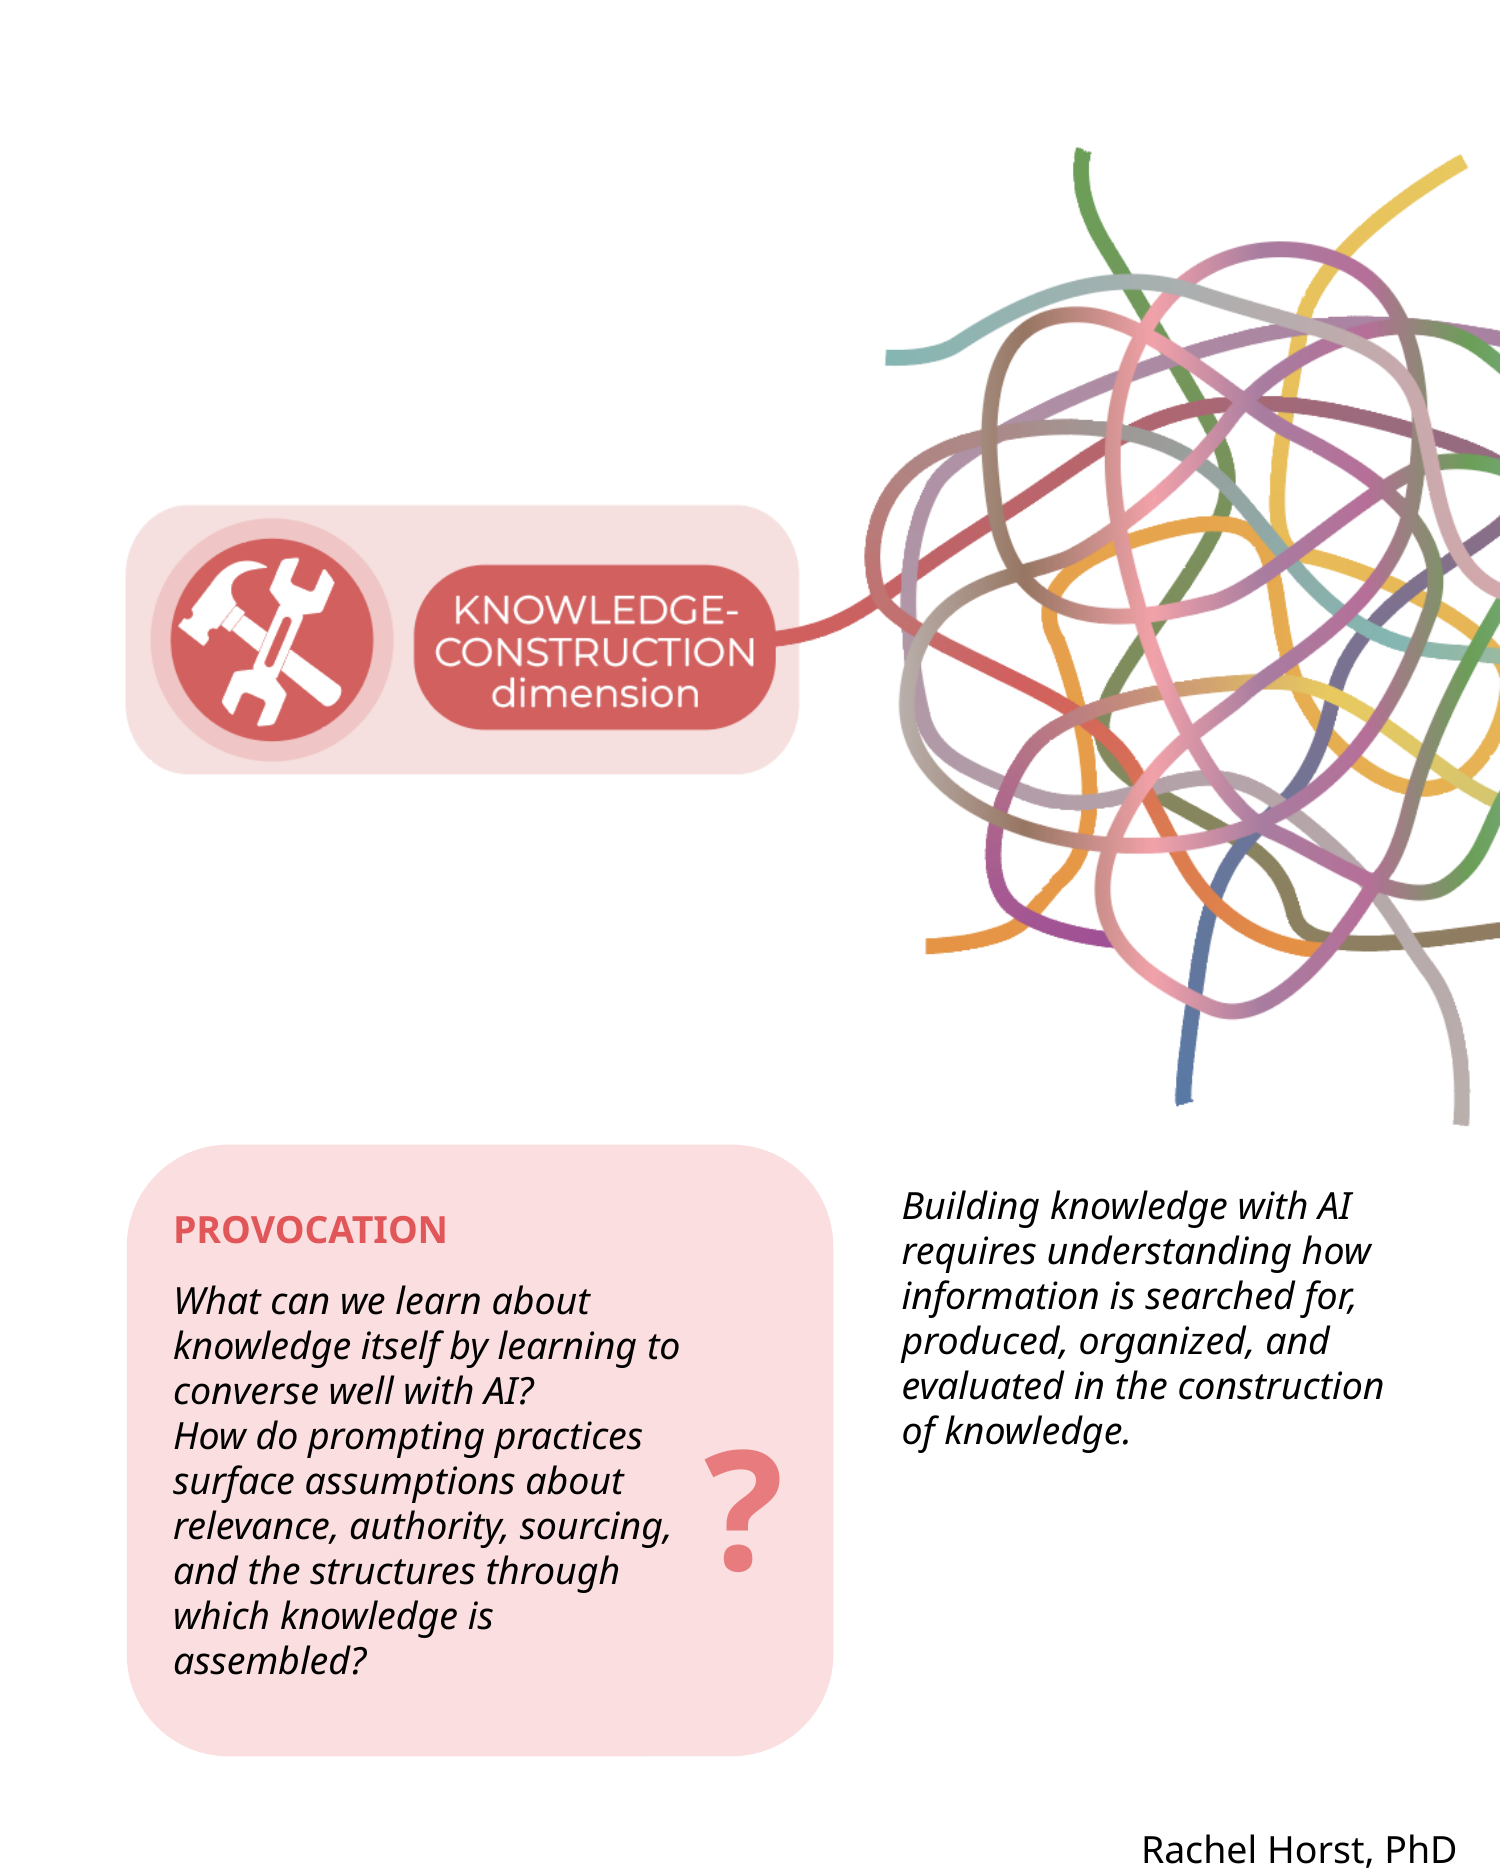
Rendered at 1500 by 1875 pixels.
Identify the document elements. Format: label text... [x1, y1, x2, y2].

text_box PROVOCATION [158, 1198, 576, 1258]
text_box [125, 1187, 835, 1758]
text_box What can we learn about knowledge itself by learning to converse well with AI? How do prompting practices surface assumptions about relevance, authority, sourcing, and the structures through which knowledge is assembled? [158, 1269, 709, 1690]
text_box ? [689, 1396, 951, 1611]
text_box Rachel Horst, PhD [1099, 1818, 1500, 1875]
text_box Building knowledge with AI requires understanding how information is searched for, produced, organized, and evaluated in the construction of knowledge. [886, 1187, 1437, 1460]
picture [93, 144, 1500, 1187]
